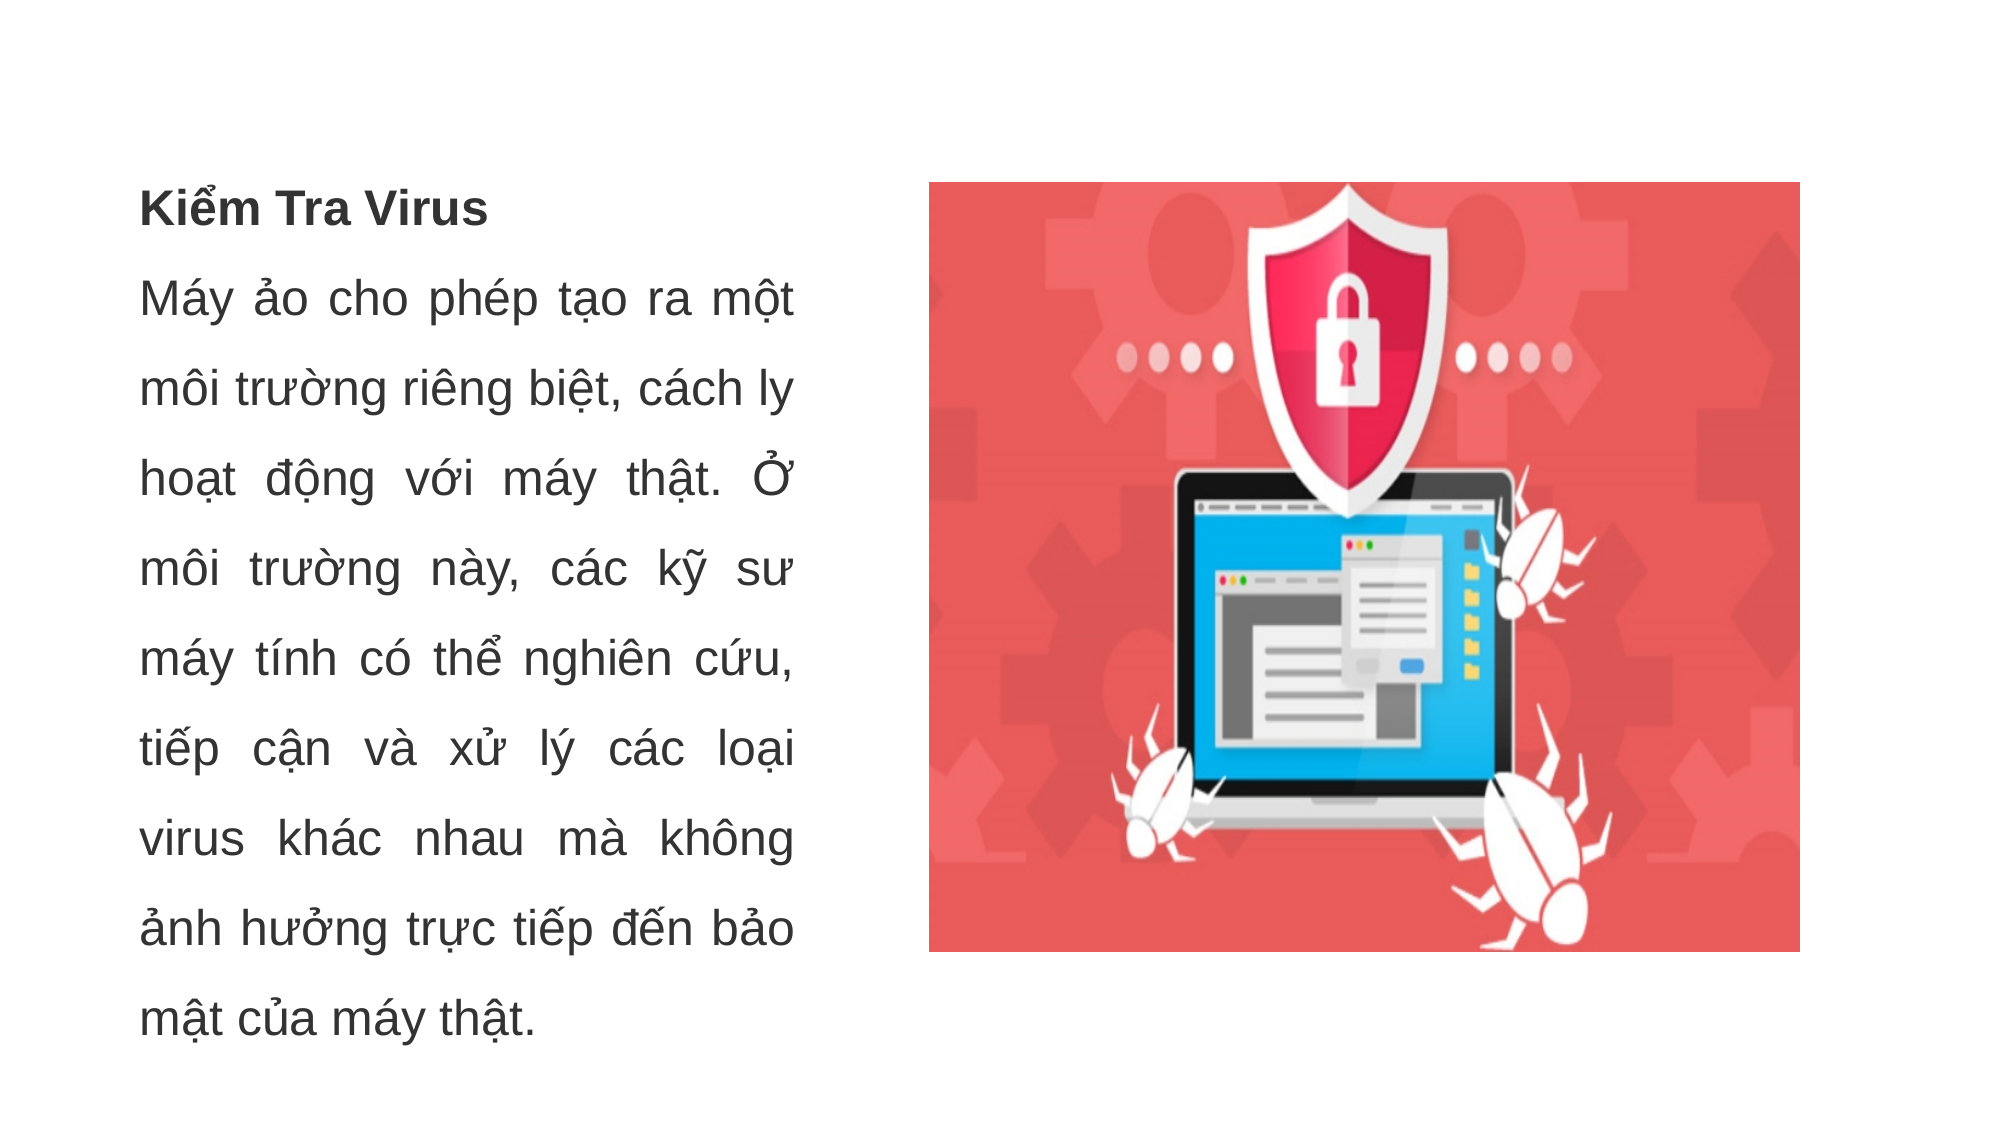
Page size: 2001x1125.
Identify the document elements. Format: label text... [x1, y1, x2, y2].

picture [929, 182, 1800, 952]
text_box Kiểm Tra Virus Máy ảo cho phép tạo ra một môi trường riêng biệt, cách ly hoạt động với máy thật. Ở môi trường này, các kỹ sư máy tính có thể nghiên cứu, tiếp cận và xử lý các loại virus khác nhau mà không ảnh hưởng trực tiếp đến bảo mật của máy thật. [125, 138, 810, 1053]
